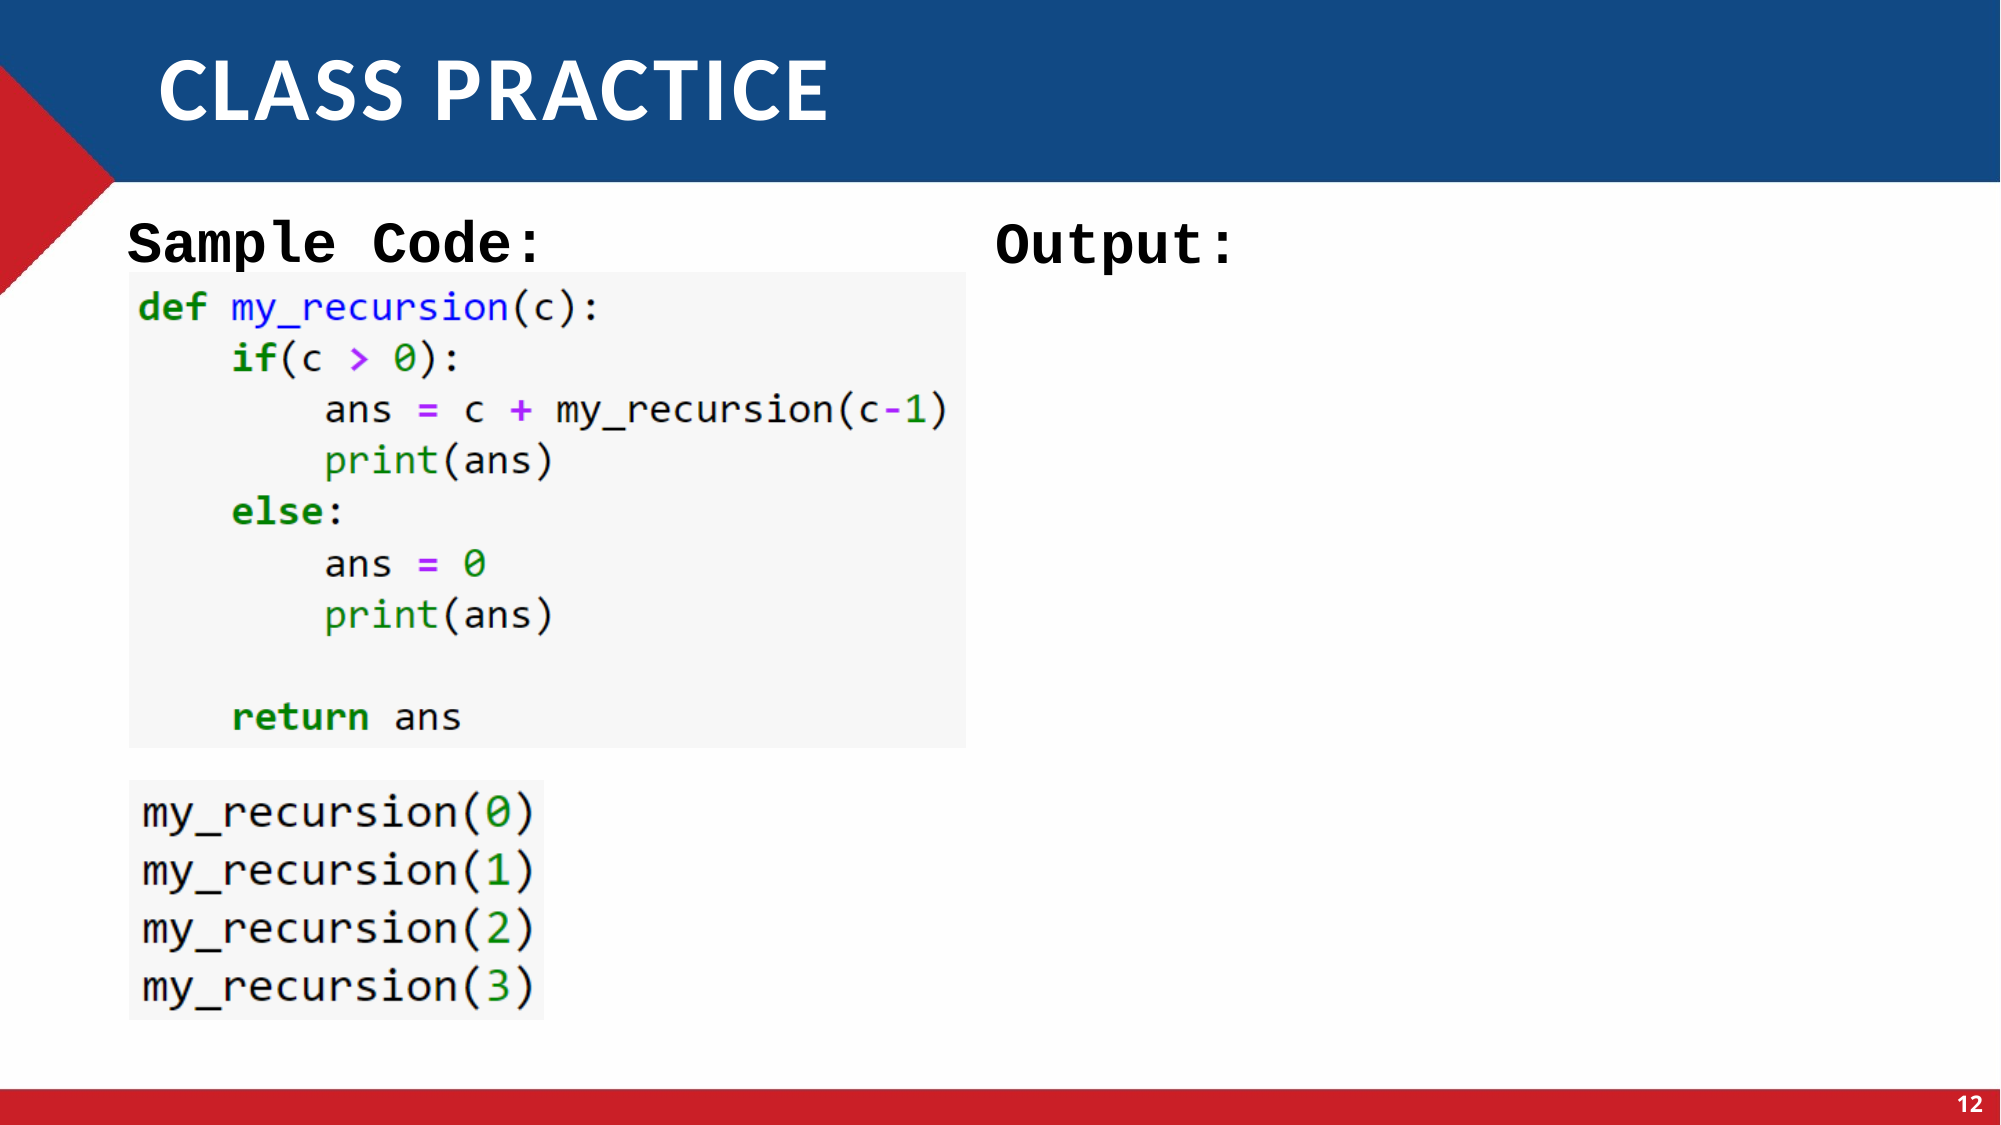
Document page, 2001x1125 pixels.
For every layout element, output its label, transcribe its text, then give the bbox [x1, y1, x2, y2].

title Class practice [127, 0, 1890, 185]
slide_number 12 [1939, 1085, 2000, 1125]
picture [0, 0, 2001, 1125]
